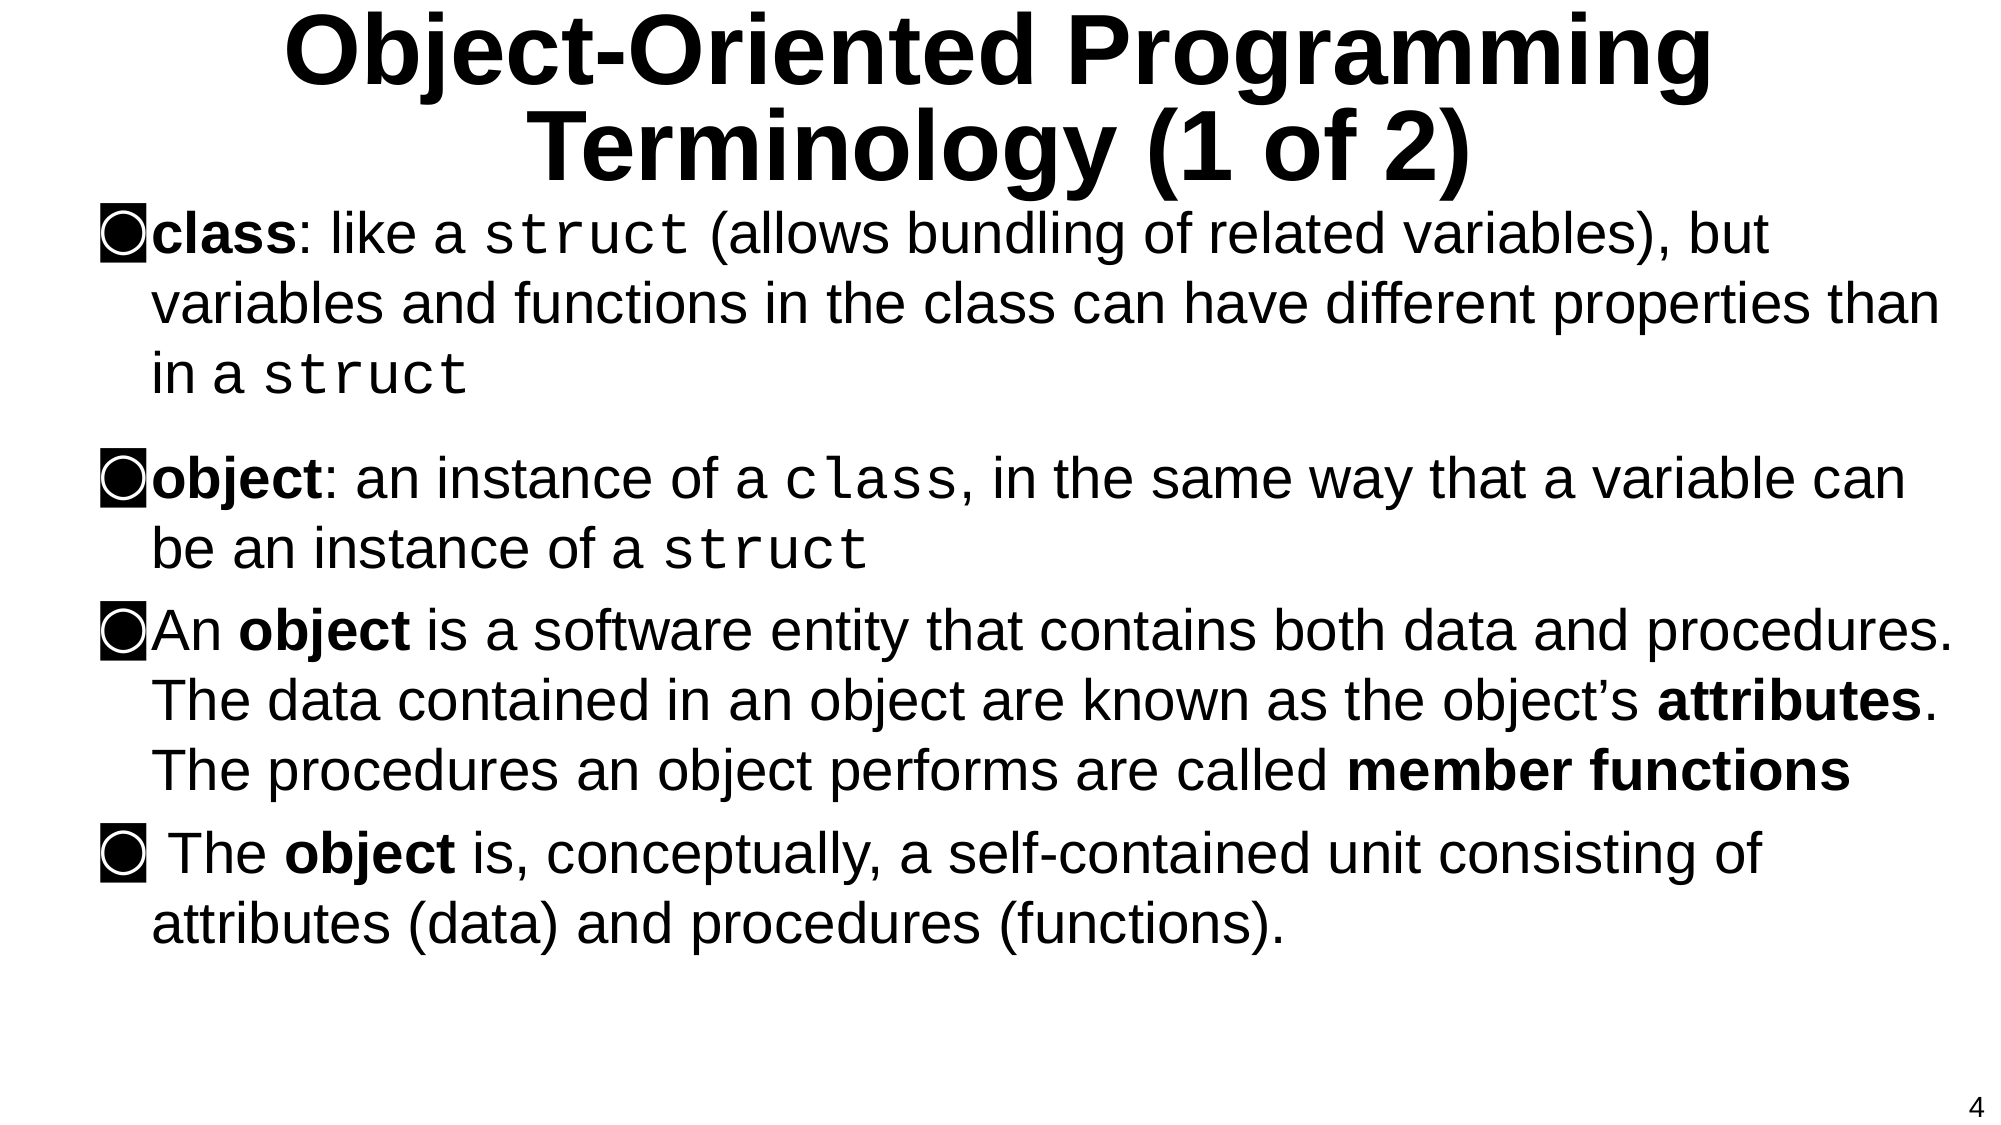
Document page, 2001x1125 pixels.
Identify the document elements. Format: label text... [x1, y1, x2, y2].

title Object-Oriented Programming Terminology (1 of 2) [0, 0, 2000, 180]
list class: like a struct (allows bundling of related variables), but variables and functions in the class can have different properties than in a struct object: an instance of a class, in the same way that a variable can be an instance of a struct An object is a software entity that contains both data and procedures. The data contained in an object are known as the object’s attributes. The procedures an object performs are called member functions The object is, conceptually, a self-contained unit consisting of attributes (data) and procedures (functions). [80, 187, 2000, 1088]
slide_number 4 [1909, 1087, 2000, 1125]
